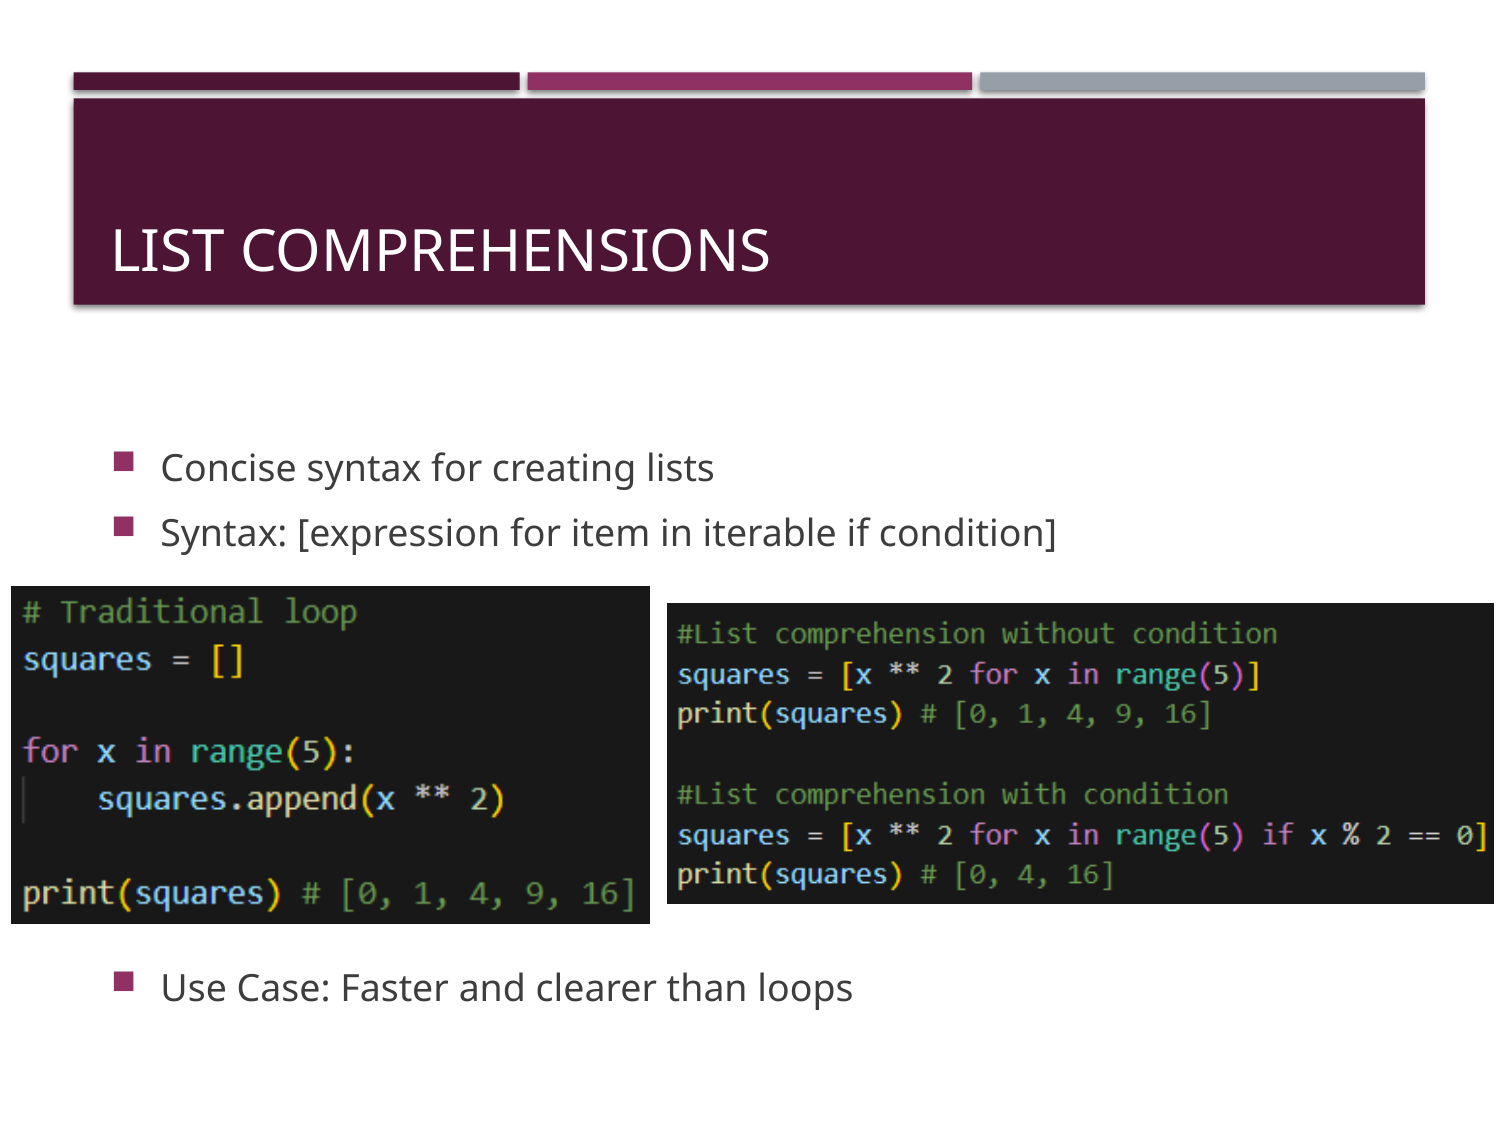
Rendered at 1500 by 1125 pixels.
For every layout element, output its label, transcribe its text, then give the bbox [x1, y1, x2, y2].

title List Comprehensions [95, 112, 1406, 291]
picture [667, 603, 1495, 905]
picture [11, 585, 650, 924]
list Concise syntax for creating lists Syntax: [expression for item in iterable if condition] Use Case: Faster and clearer than loops [95, 365, 1406, 1088]
